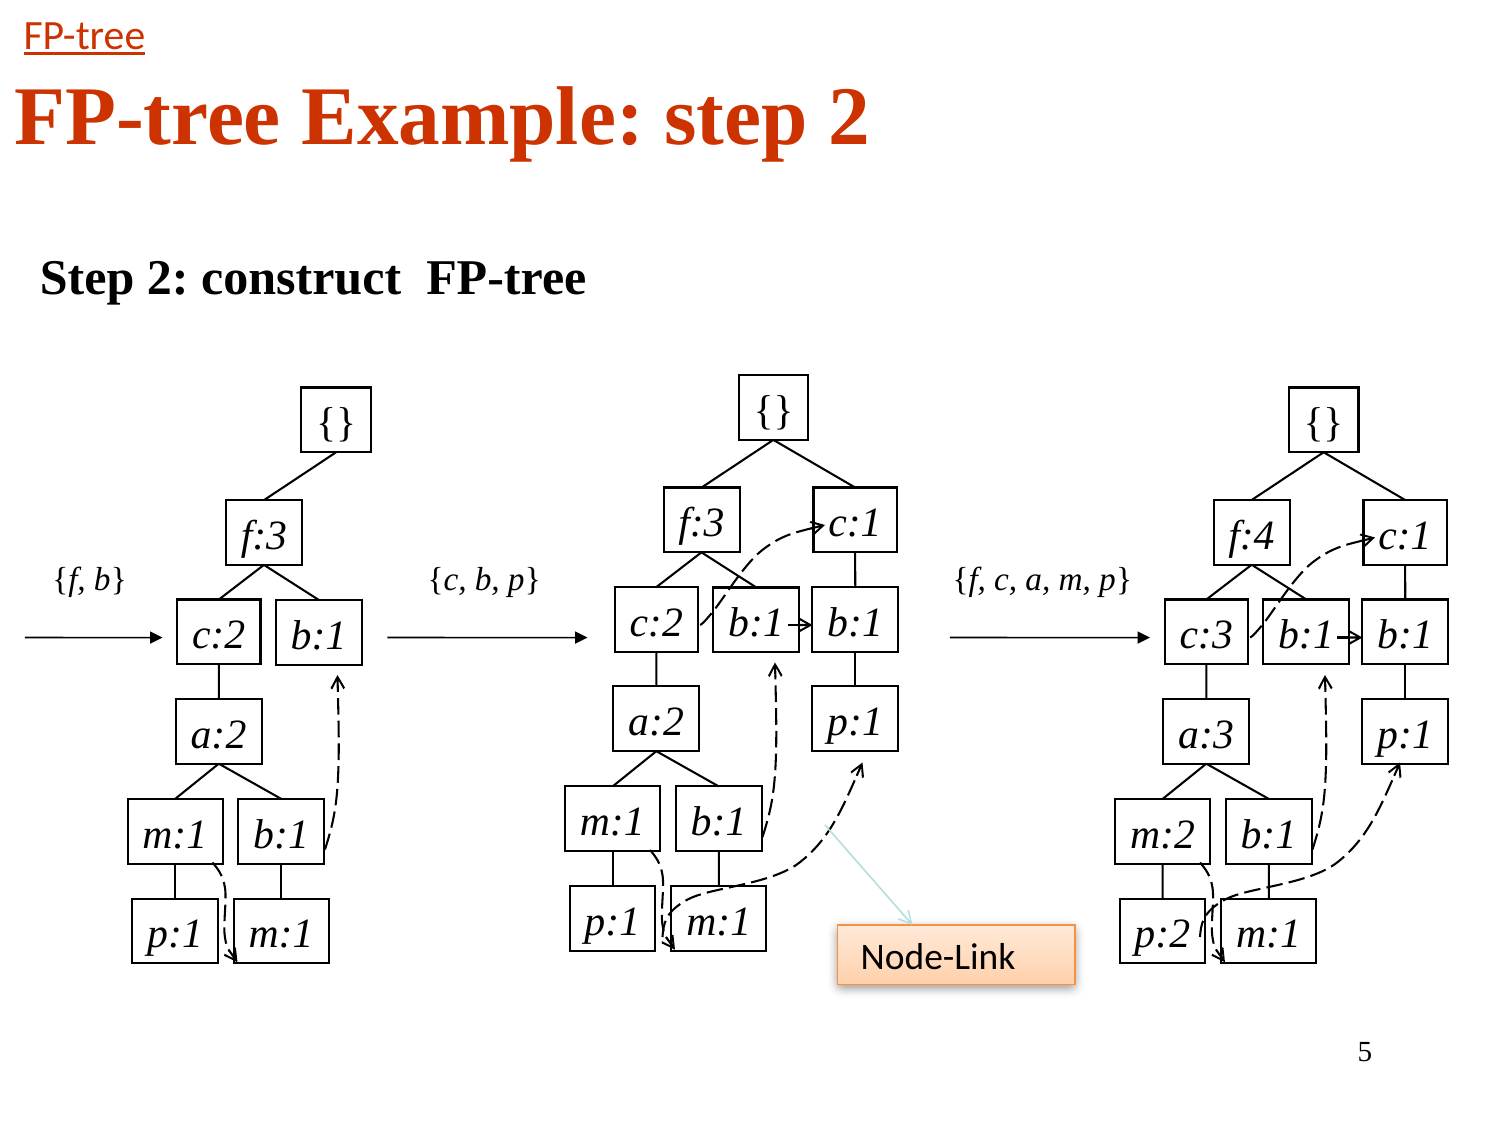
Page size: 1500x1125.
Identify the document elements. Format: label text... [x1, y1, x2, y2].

text_box [758, 521, 826, 577]
text_box a:2 [613, 686, 700, 751]
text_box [218, 765, 282, 801]
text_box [701, 552, 757, 588]
text_box [1213, 881, 1264, 924]
text_box [387, 631, 588, 644]
text_box f:3 [226, 500, 303, 564]
text_box [1273, 762, 1401, 887]
text_box c:3 [1164, 599, 1249, 665]
text_box p:1 [569, 886, 656, 951]
text_box c:1 [813, 487, 897, 553]
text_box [656, 752, 720, 788]
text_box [1251, 453, 1324, 501]
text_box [701, 440, 774, 489]
text_box [324, 675, 346, 850]
text_box b:1 [1225, 798, 1312, 864]
text_box [660, 931, 676, 950]
text_box [1312, 675, 1333, 850]
text_box {} [738, 375, 809, 439]
text_box Node-Link [837, 924, 1075, 985]
text_box [721, 762, 864, 890]
text_box {f, c, a, m, p} [937, 549, 1148, 605]
text_box [699, 596, 737, 625]
text_box Step 2: construct FP-tree [25, 237, 602, 313]
text_box a:3 [1163, 698, 1250, 763]
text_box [1206, 765, 1270, 801]
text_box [818, 830, 919, 919]
text_box [787, 617, 813, 633]
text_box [264, 564, 320, 601]
text_box [649, 849, 667, 929]
text_box {} [301, 387, 371, 453]
text_box c:1 [1363, 500, 1447, 565]
text_box f:4 [1213, 500, 1290, 564]
text_box p:1 [812, 686, 899, 752]
text_box m:1 [233, 898, 329, 964]
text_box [264, 453, 337, 501]
text_box b:1 [713, 587, 800, 653]
text_box c:2 [177, 599, 261, 665]
text_box [1199, 909, 1212, 938]
slide_number 5 [1074, 1024, 1388, 1101]
text_box b:1 [238, 798, 325, 864]
text_box m:1 [1221, 898, 1317, 964]
text_box f:3 [663, 487, 740, 551]
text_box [175, 765, 216, 801]
text_box m:1 [127, 798, 223, 864]
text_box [1325, 453, 1406, 501]
text_box [662, 890, 716, 938]
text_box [218, 565, 261, 601]
text_box a:2 [175, 698, 262, 763]
text_box [1249, 610, 1285, 638]
text_box b:1 [675, 786, 762, 852]
text_box {f, b} [37, 549, 142, 605]
text_box FP-tree [8, 0, 161, 65]
text_box m:1 [565, 786, 661, 852]
text_box p:1 [1362, 698, 1449, 764]
text_box m:2 [1115, 798, 1211, 864]
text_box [1251, 565, 1307, 601]
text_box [1162, 765, 1204, 801]
text_box c:2 [614, 587, 699, 652]
text_box [1307, 533, 1376, 590]
text_box {} [1288, 387, 1359, 451]
text_box [762, 662, 783, 838]
text_box FP-tree Example: step 2 [0, 50, 1463, 173]
text_box [24, 631, 163, 644]
text_box b:1 [1263, 599, 1350, 665]
text_box m:1 [671, 886, 767, 951]
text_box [773, 439, 856, 488]
text_box [1337, 630, 1363, 645]
text_box [212, 862, 238, 963]
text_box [1206, 565, 1250, 601]
text_box {c, b, p} [412, 549, 556, 605]
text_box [612, 752, 655, 788]
text_box b:1 [1362, 599, 1449, 665]
text_box [1199, 862, 1225, 963]
text_box p:1 [132, 898, 218, 964]
text_box [949, 631, 1150, 644]
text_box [656, 552, 699, 589]
text_box b:1 [275, 600, 362, 665]
text_box b:1 [812, 587, 899, 652]
text_box p:2 [1119, 898, 1206, 964]
